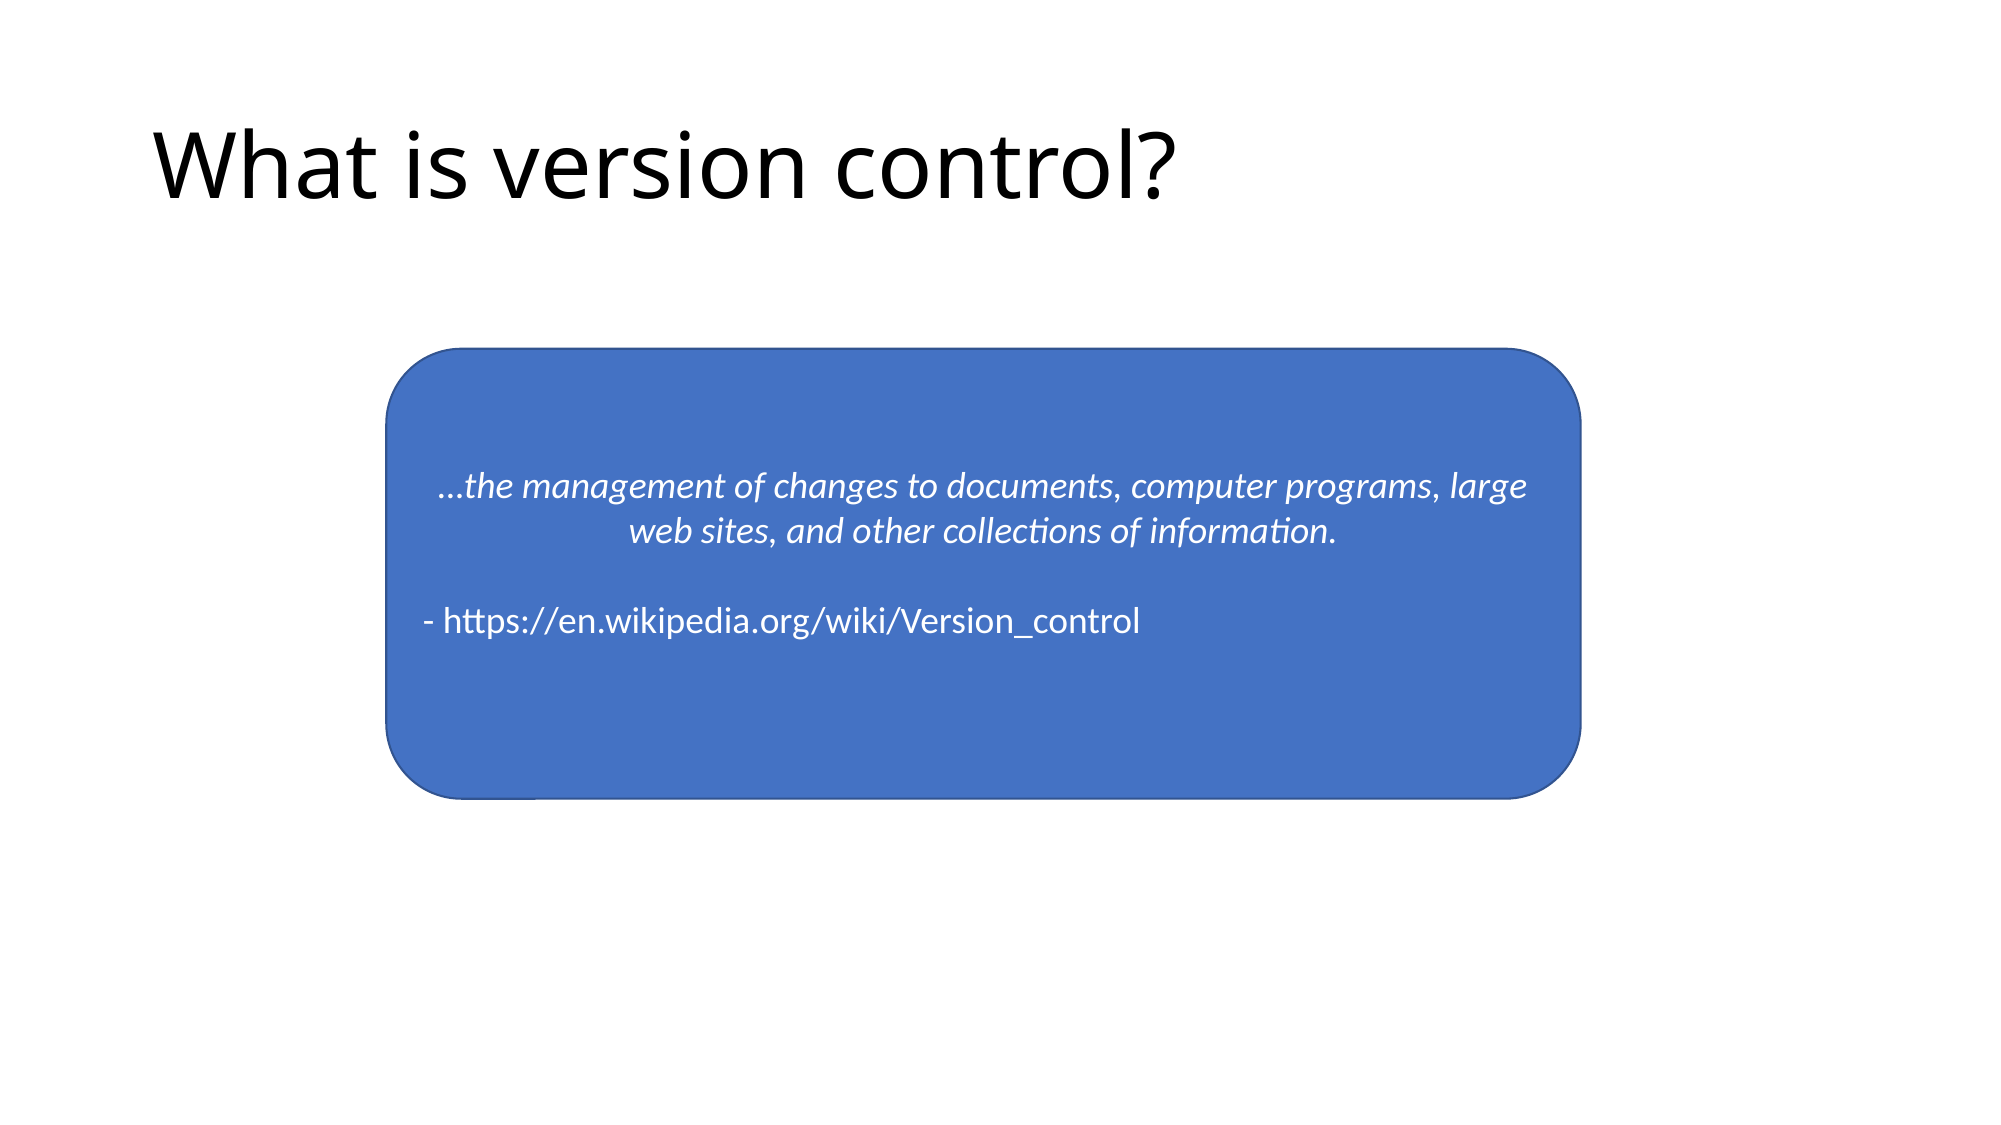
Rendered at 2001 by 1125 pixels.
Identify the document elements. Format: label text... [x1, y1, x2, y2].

text_box …the management of changes to documents, computer programs, large web sites, and other collections of information. - https://en.wikipedia.org/wiki/Version_control [385, 347, 1582, 800]
title What is version control? [137, 59, 1863, 278]
